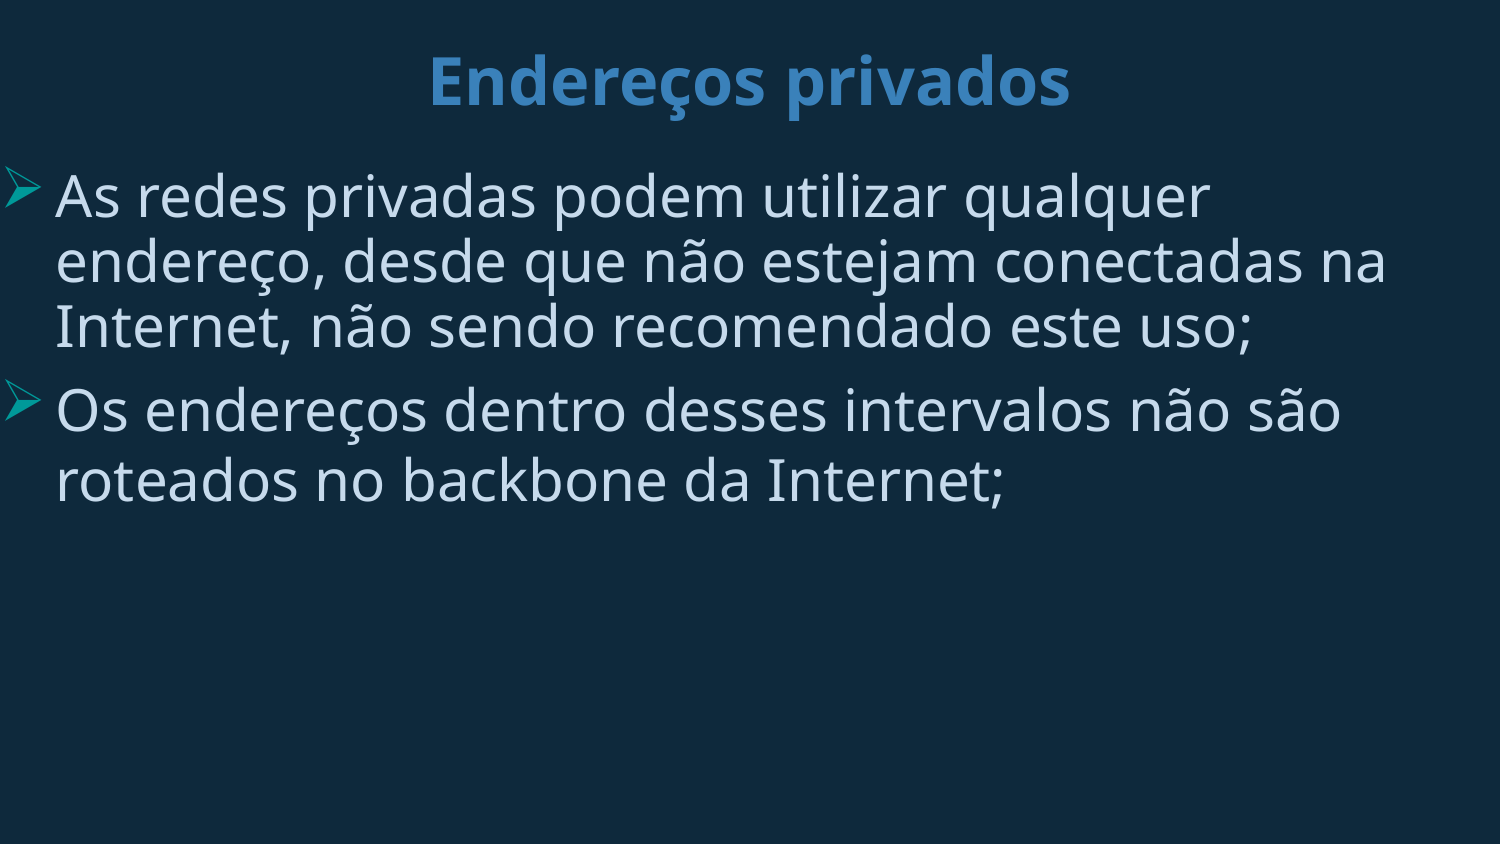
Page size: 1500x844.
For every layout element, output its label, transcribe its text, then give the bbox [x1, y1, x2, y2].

list As redes privadas podem utilizar qualquer endereço, desde que não estejam conectadas na Internet, não sendo recomendado este uso; Os endereços dentro desses intervalos não são roteados no backbone da Internet; [0, 165, 1463, 595]
title Endereços privados [75, 33, 1425, 120]
